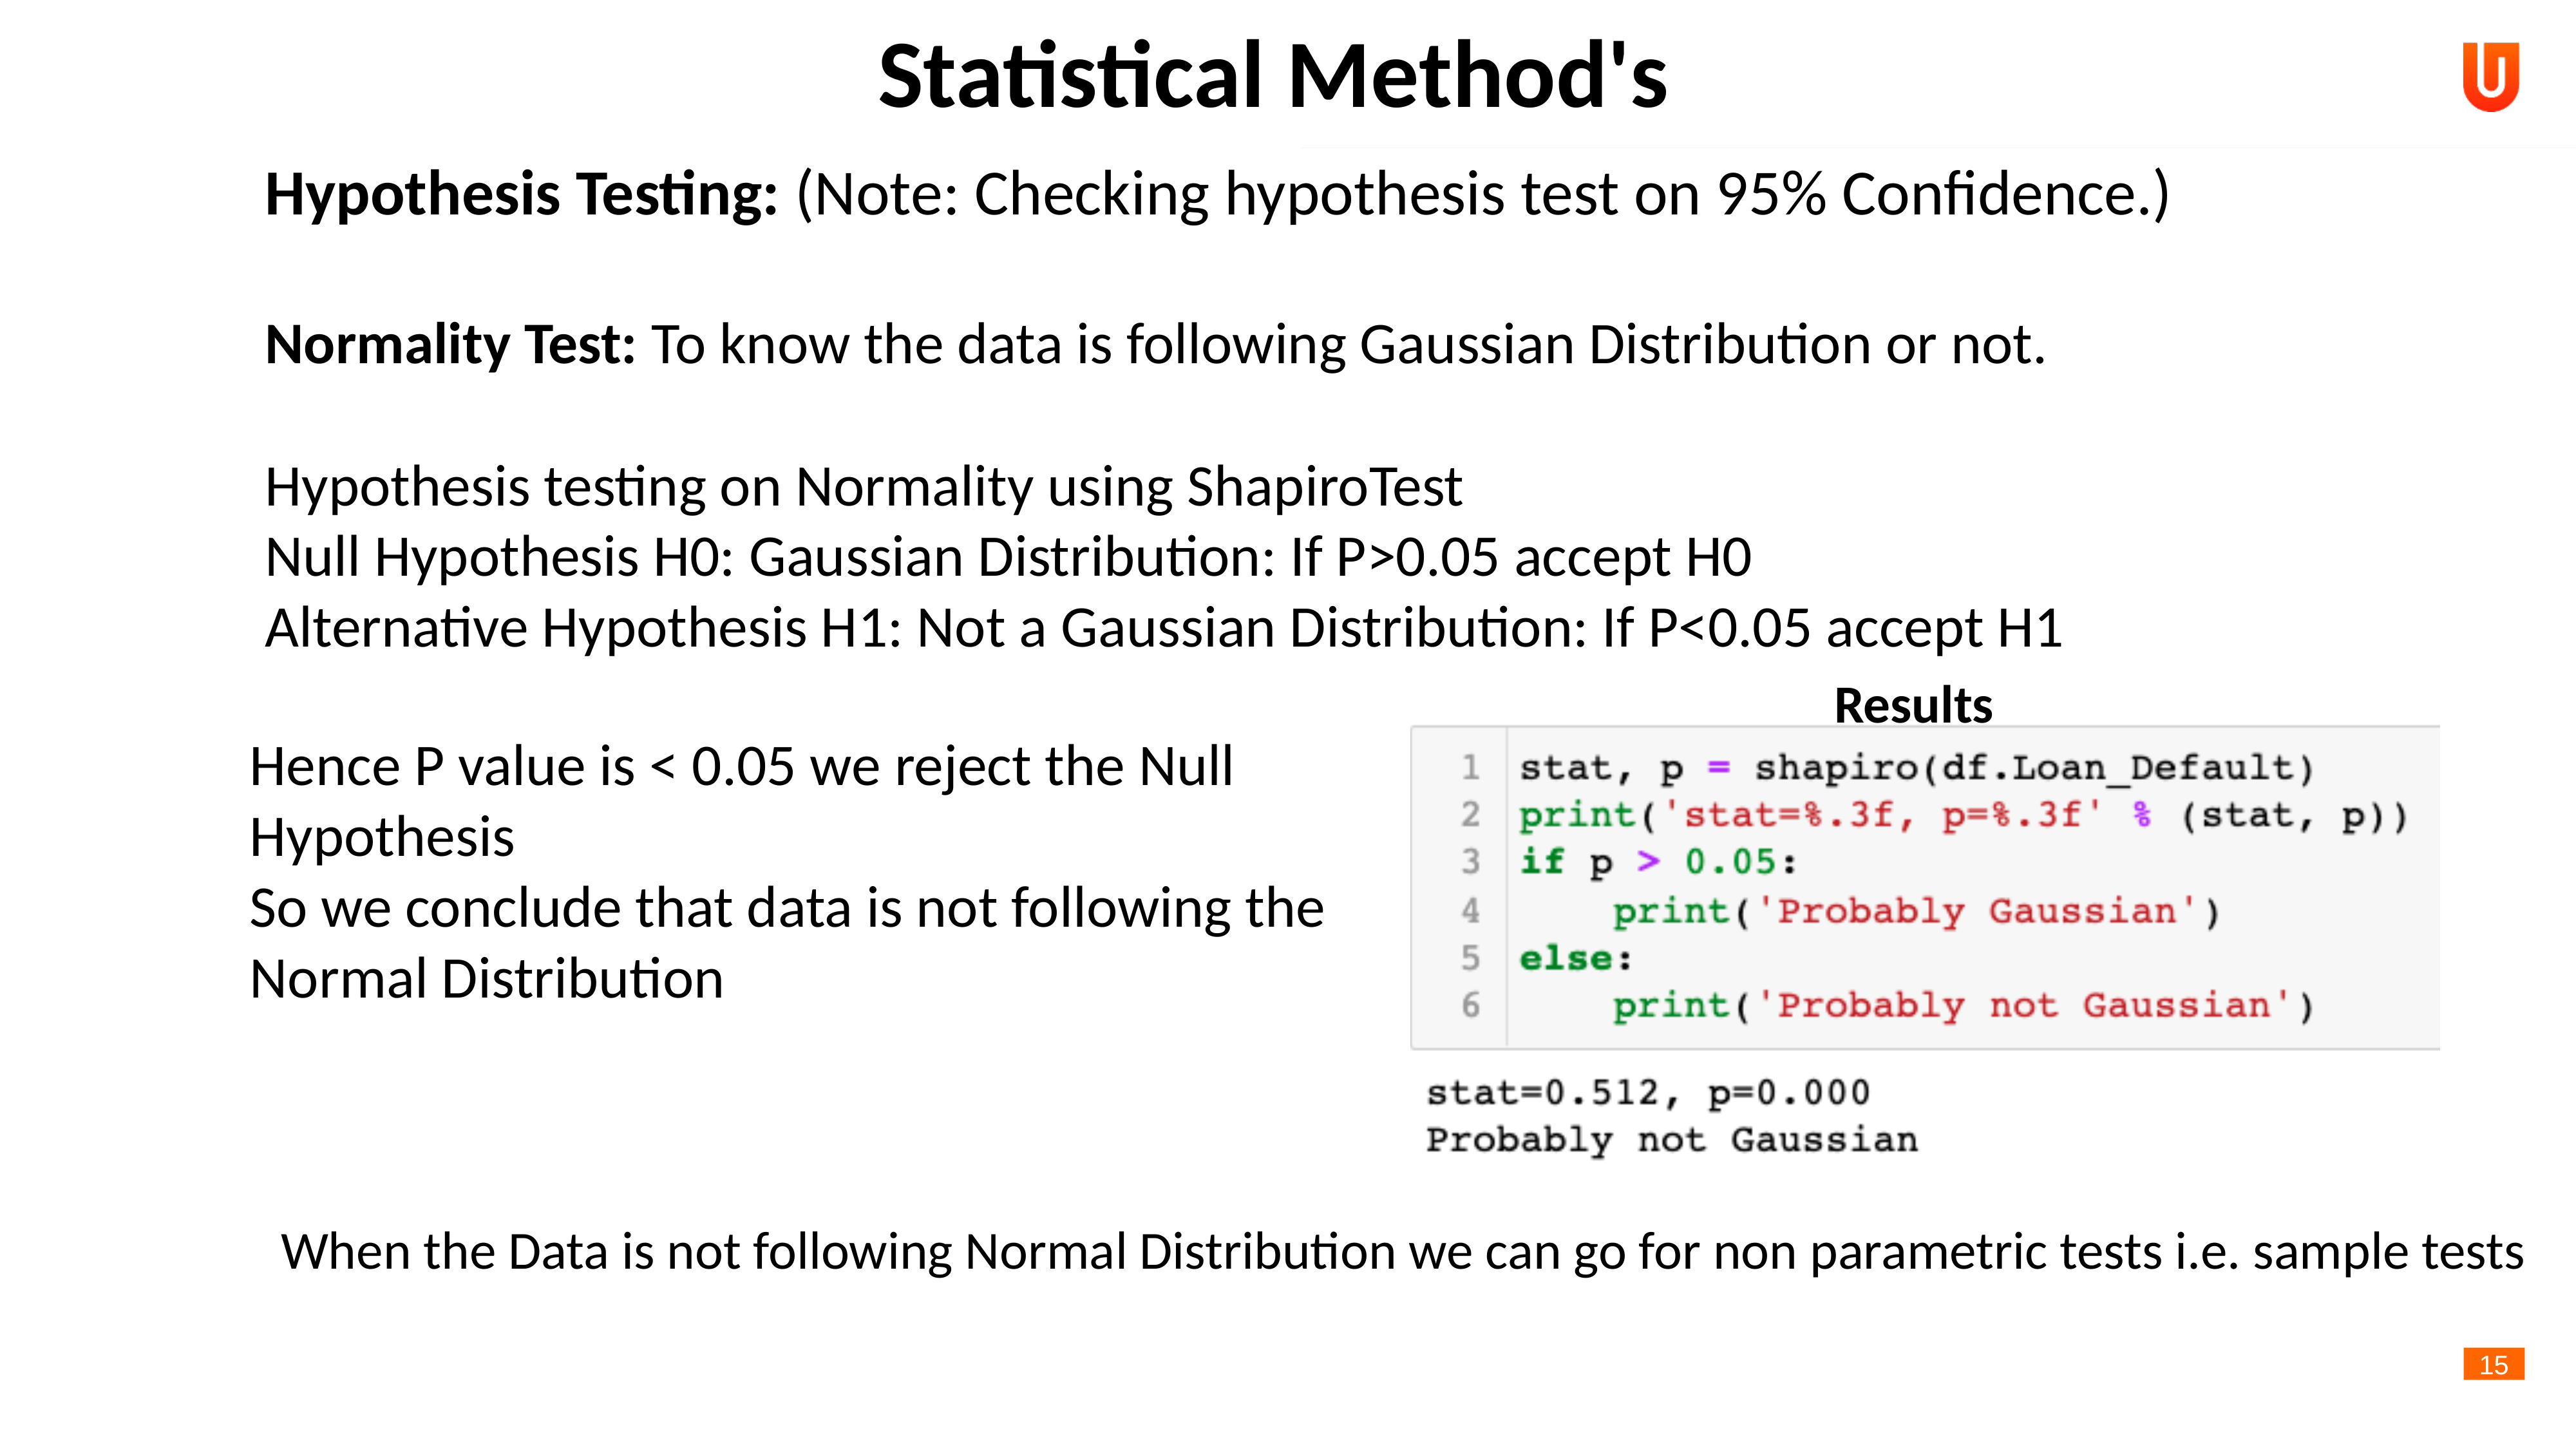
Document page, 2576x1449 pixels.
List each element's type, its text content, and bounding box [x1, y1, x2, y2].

text_box When the Data is not following Normal Distribution we can go for non parametric tests i.e. sample tests [272, 1208, 2548, 1288]
text_box Hence P value is < 0.05 we reject the Null Hypothesis So we conclude that data is not following the Normal Distribution [242, 718, 1410, 1018]
text_box Results [1410, 661, 2418, 724]
picture [1410, 724, 2441, 1177]
text_box Statistical Method's [15, 3, 2576, 135]
text_box Hypothesis Testing: (Note: Checking hypothesis test on 95% Confidence.) Normality Test: To know the data is following Gaussian Distribution or not. Hypothesis testing on Normality using ShapiroTest Null Hypothesis H0: Gaussian Distribution: If P>0.05 accept H0 Alternative Hypothesis H1: Not a Gaussian Distribution: If P<0.05 accept H1 [256, 142, 2182, 667]
